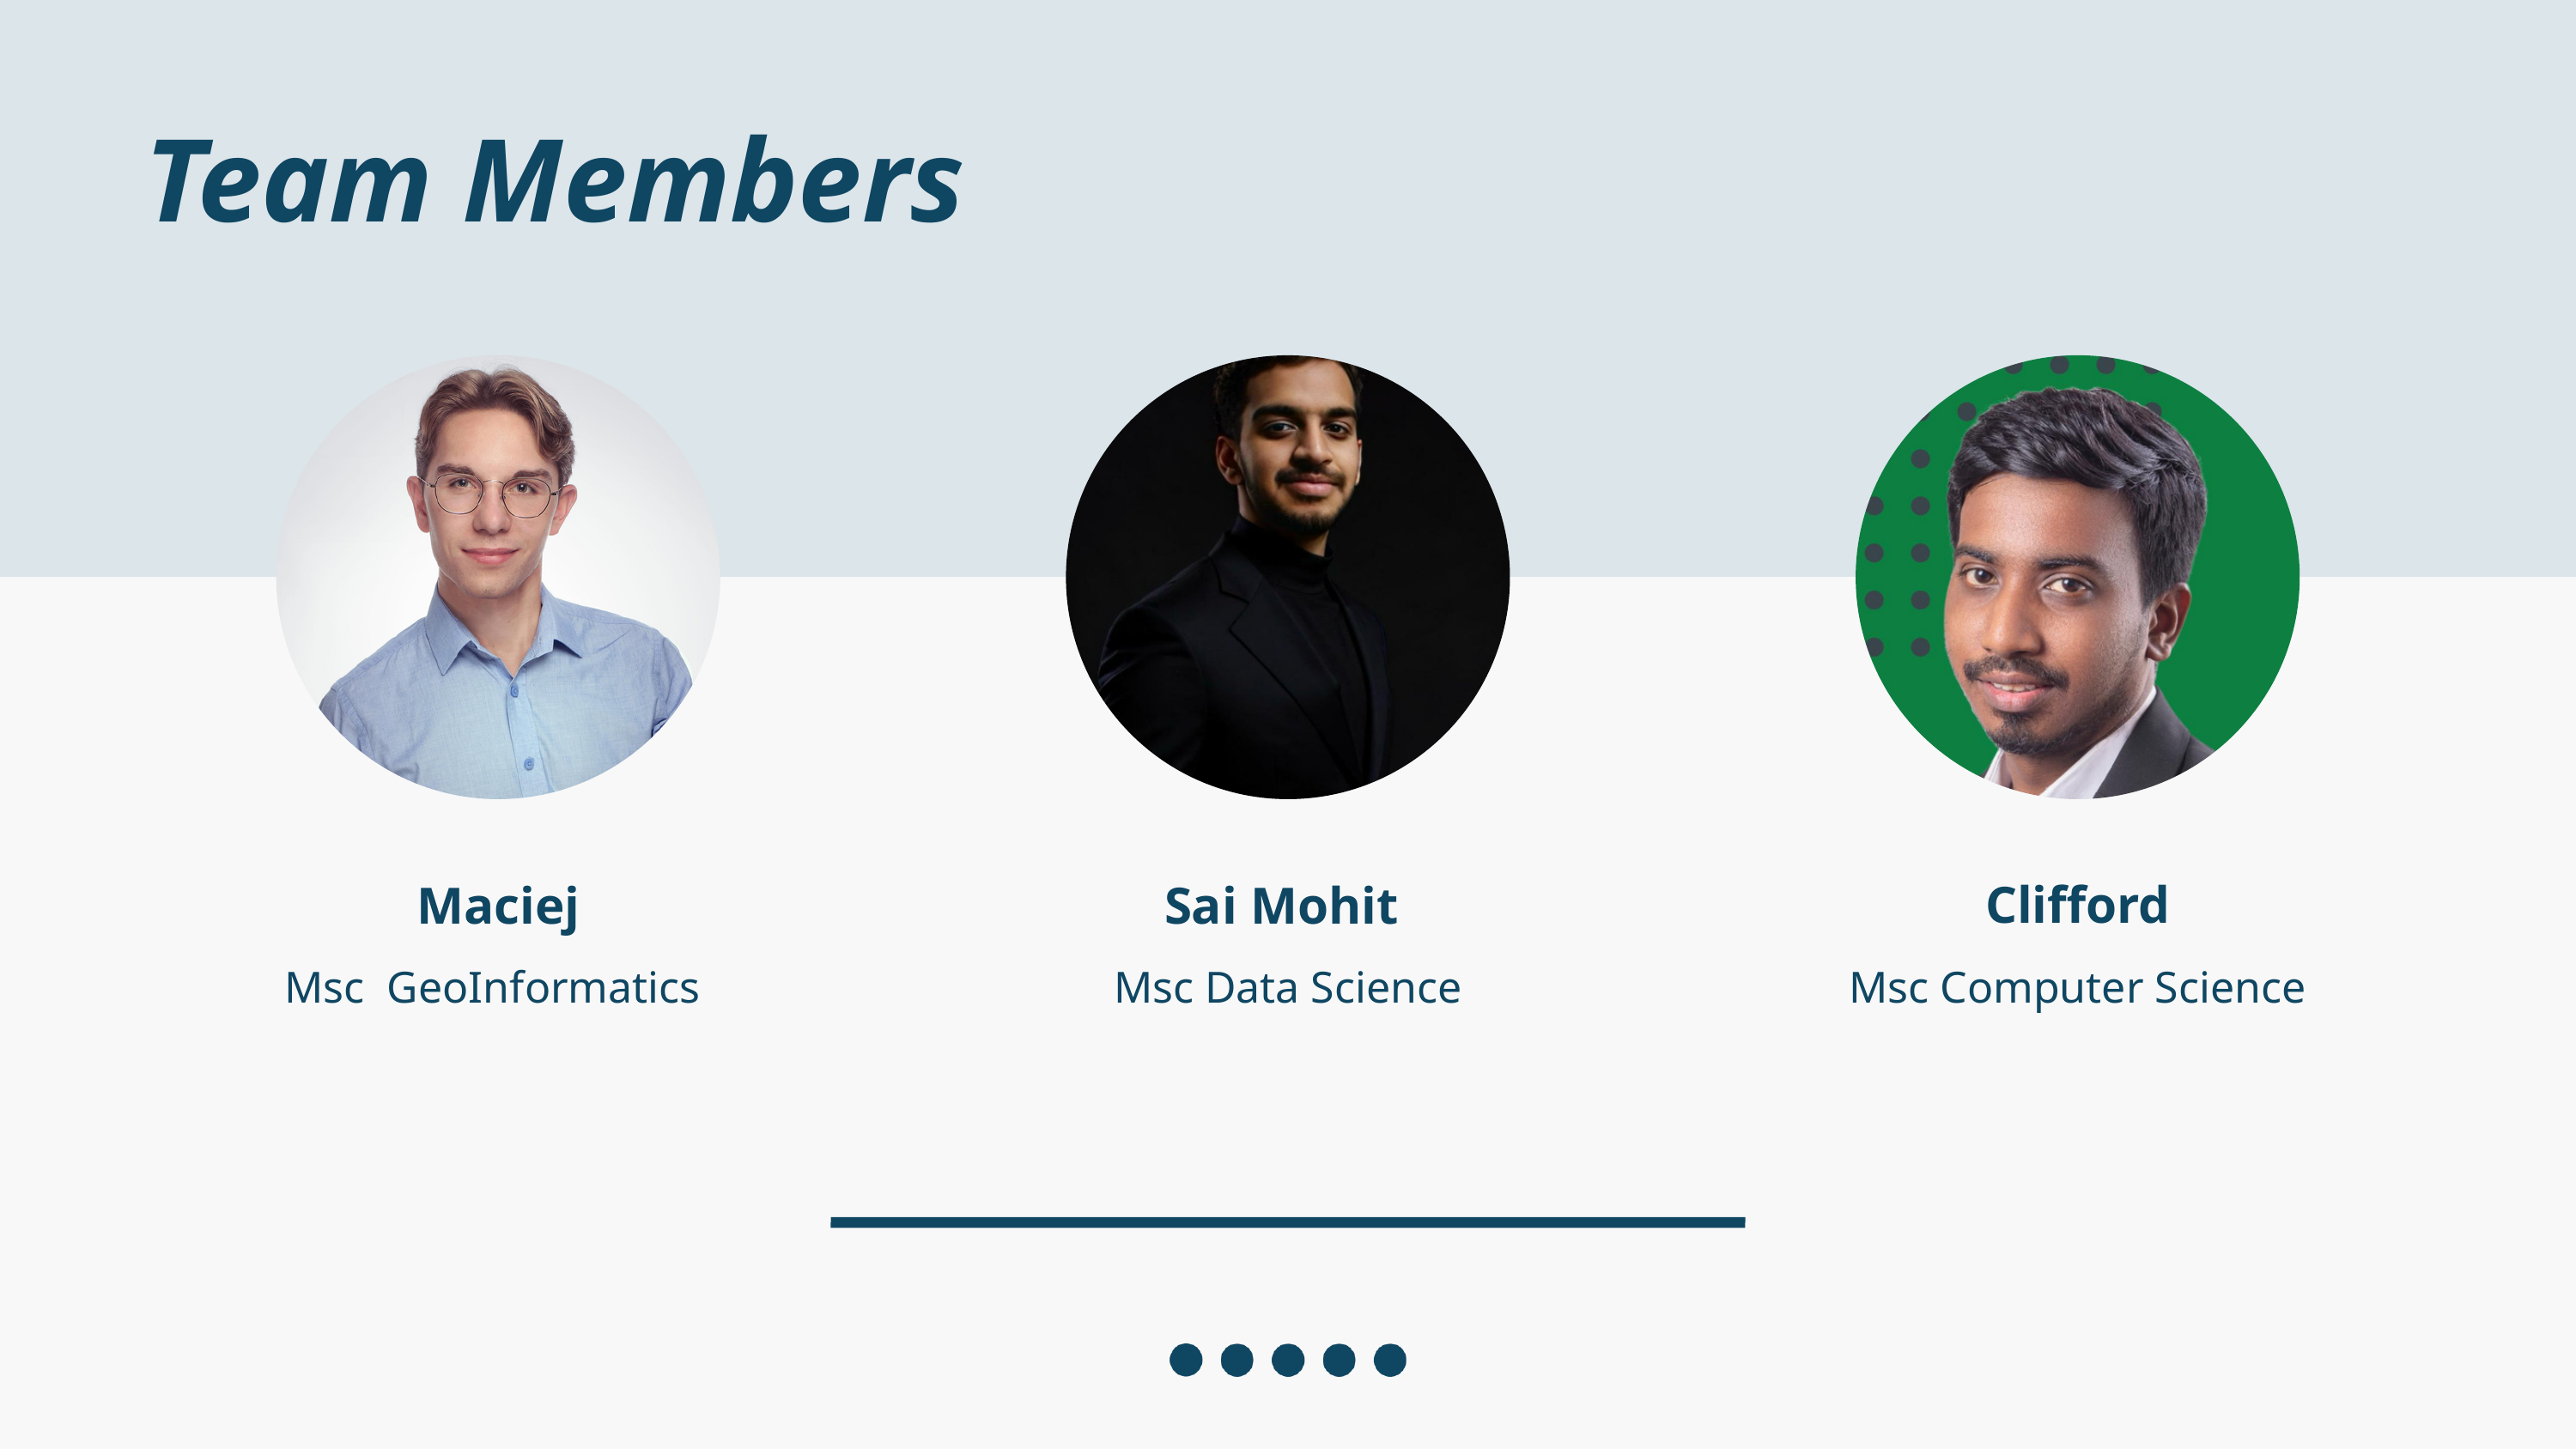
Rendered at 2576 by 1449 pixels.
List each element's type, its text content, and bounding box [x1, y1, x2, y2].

text_box Sai Mohit [934, 864, 1642, 934]
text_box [0, 0, 2576, 578]
text_box Maciej [144, 864, 852, 934]
text_box [1170, 1342, 1406, 1378]
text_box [1855, 355, 2300, 800]
text_box Msc Data Science [934, 951, 1642, 1012]
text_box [276, 355, 720, 800]
text_box Msc GeoInformatics [144, 951, 852, 1012]
text_box Msc Computer Science [1724, 951, 2432, 1012]
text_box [1066, 355, 1510, 800]
text_box Clifford [1724, 863, 2432, 934]
